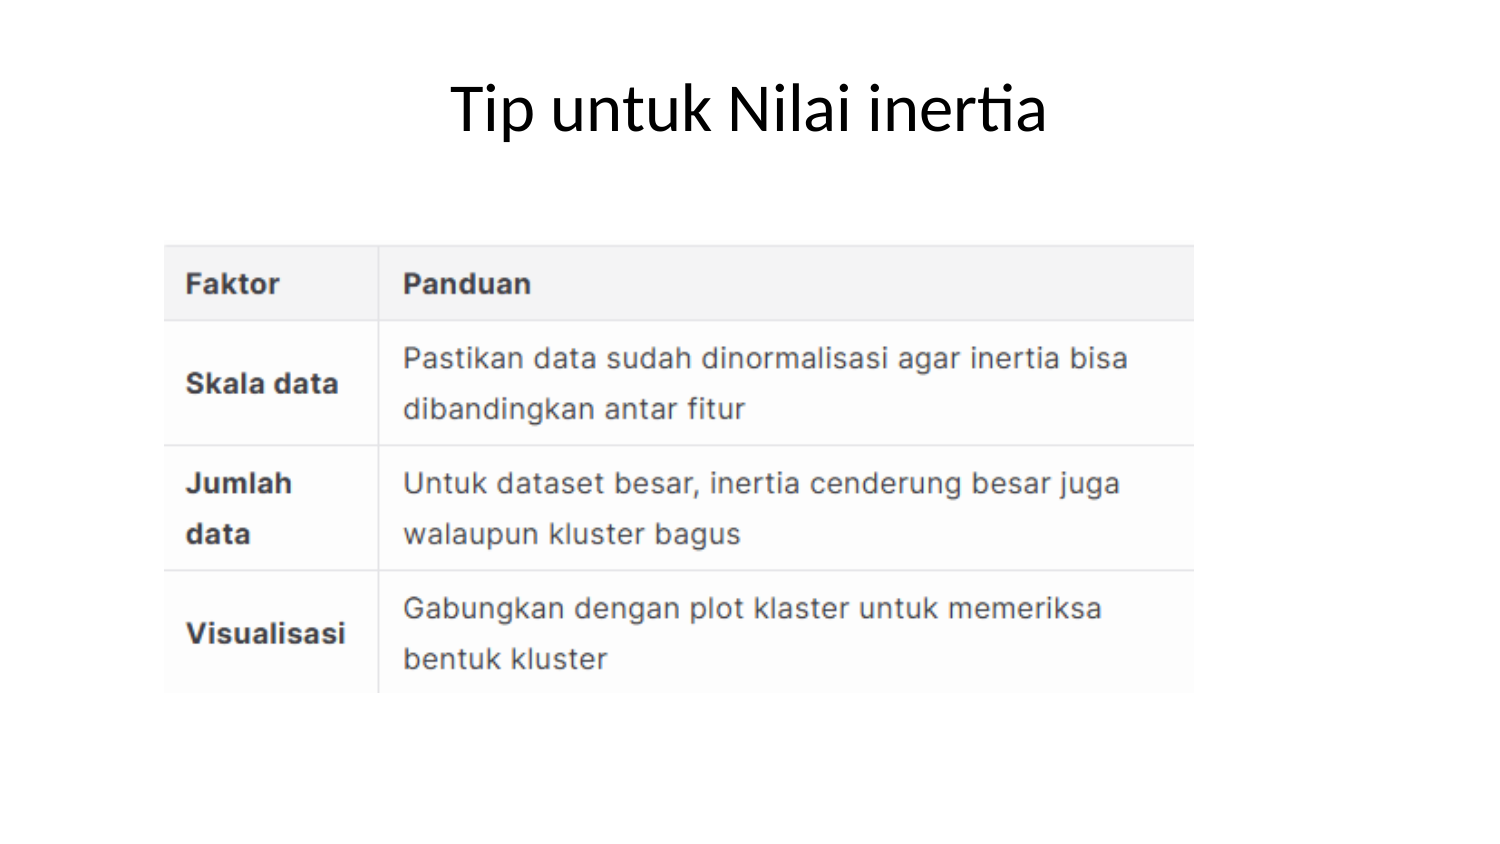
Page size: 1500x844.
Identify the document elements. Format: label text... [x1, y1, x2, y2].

title Tip untuk Nilai inertia [75, 33, 1425, 175]
picture [164, 239, 1194, 694]
